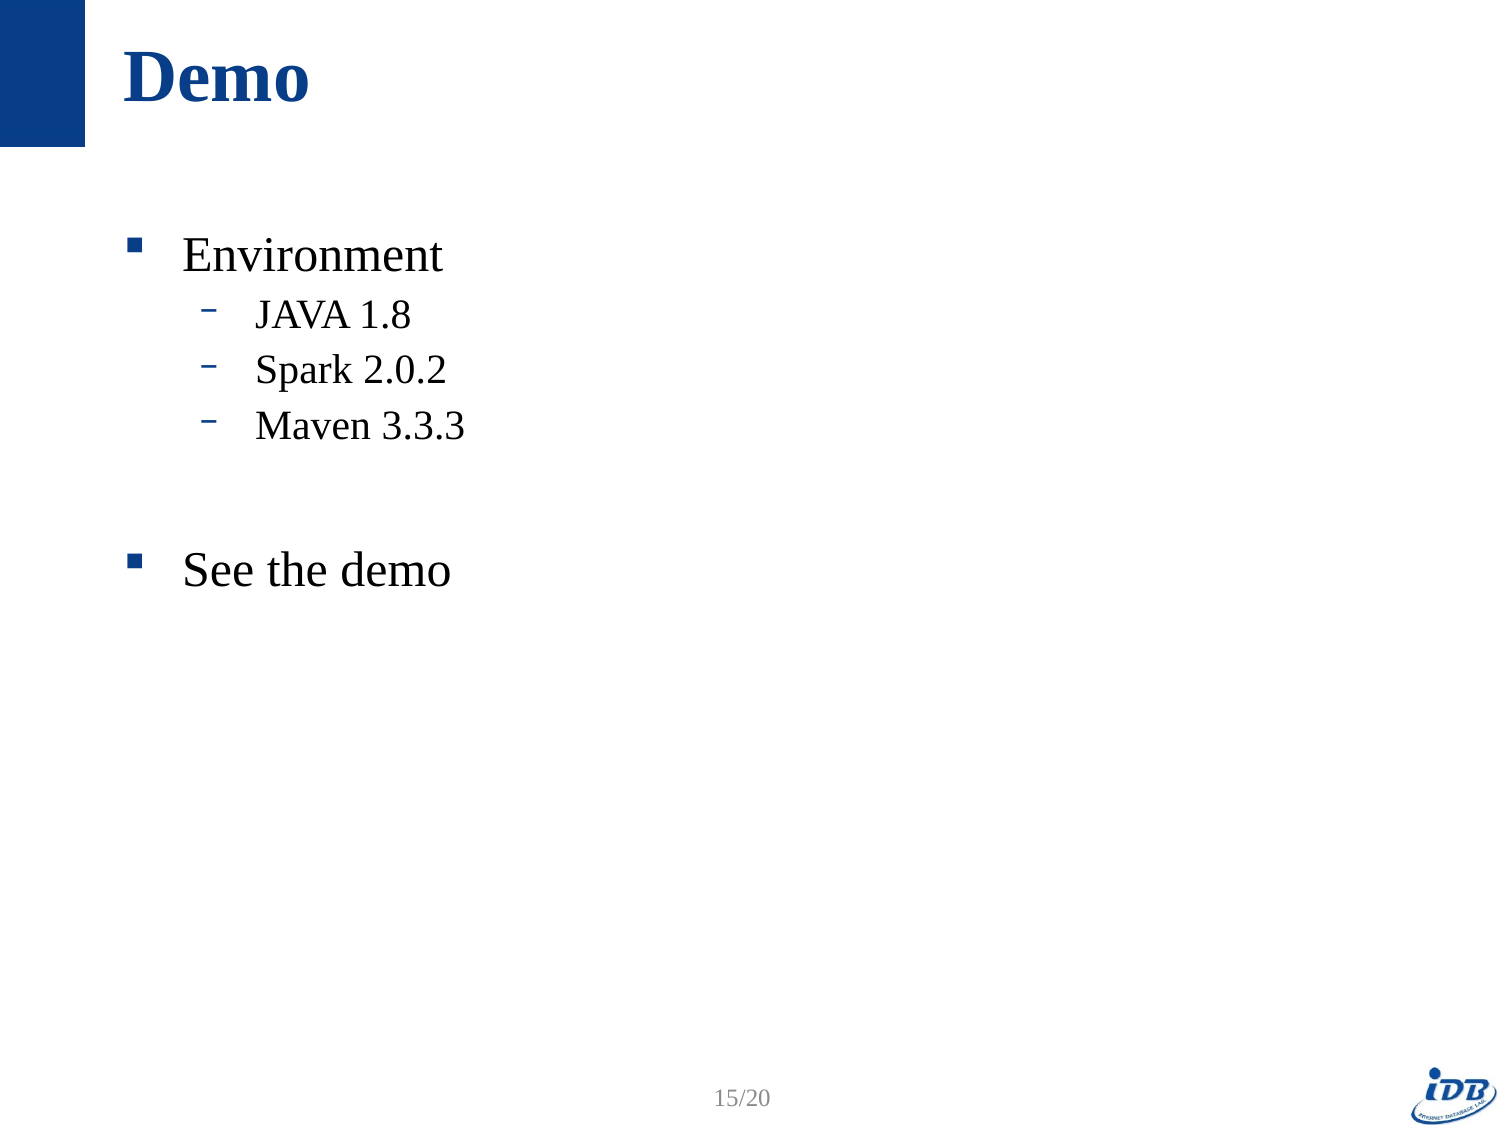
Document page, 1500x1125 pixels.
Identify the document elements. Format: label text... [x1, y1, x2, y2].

picture [1411, 1067, 1497, 1125]
slide_number 15/20 [573, 1079, 911, 1118]
picture [0, 0, 85, 147]
list Environment JAVA 1.8 Spark 2.0.2 Maven 3.3.3 See the demo [108, 220, 1471, 1079]
title Demo [108, 15, 1379, 140]
